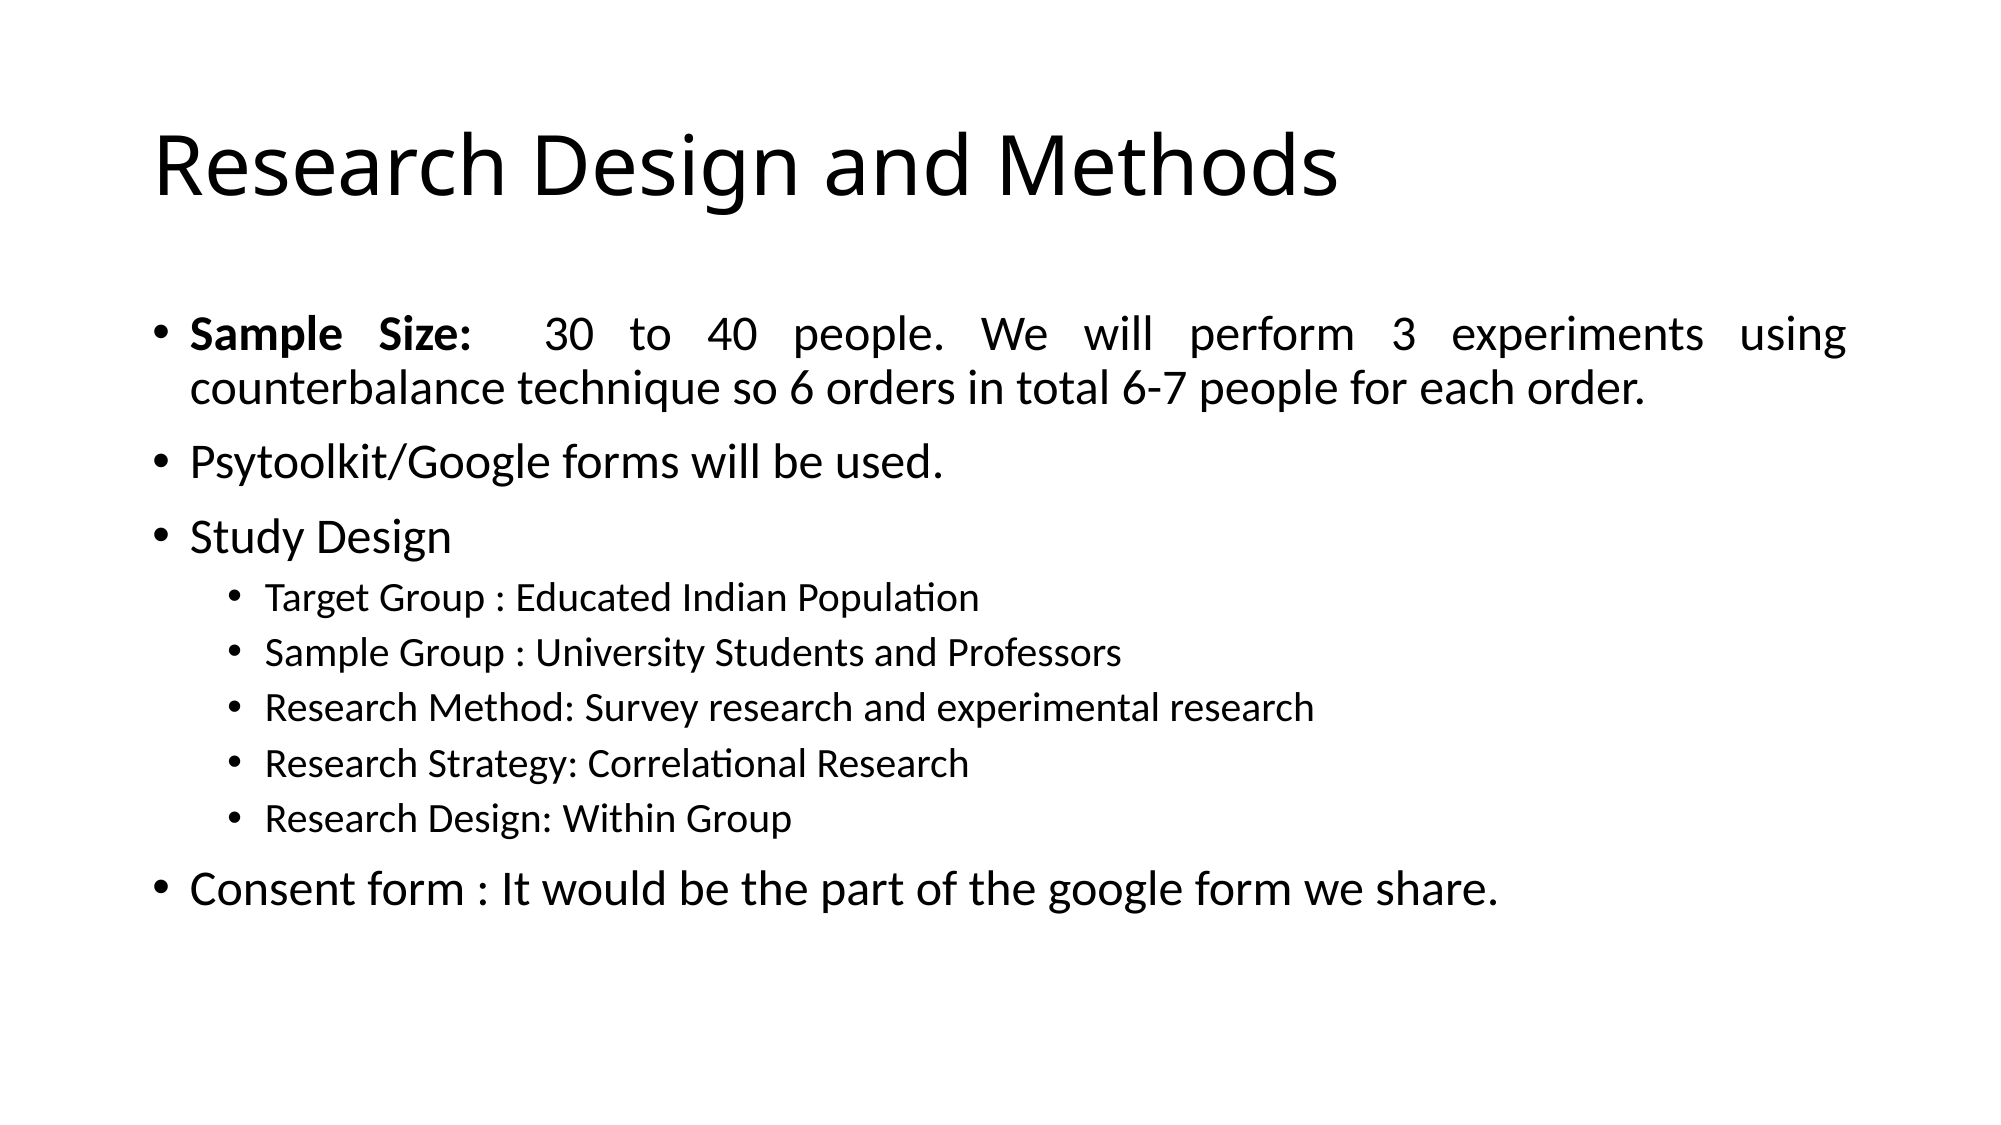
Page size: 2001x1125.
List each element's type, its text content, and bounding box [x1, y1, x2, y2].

title Research Design and Methods [137, 59, 1863, 278]
list Sample Size: 30 to 40 people. We will perform 3 experiments using counterbalance technique so 6 orders in total 6-7 people for each order. Psytoolkit/Google forms will be used. Study Design Target Group : Educated Indian Population Sample Group : University Students and Professors Research Method: Survey research and experimental research Research Strategy: Correlational Research Research Design: Within Group Consent form : It would be the part of the google form we share. [137, 299, 1863, 1014]
